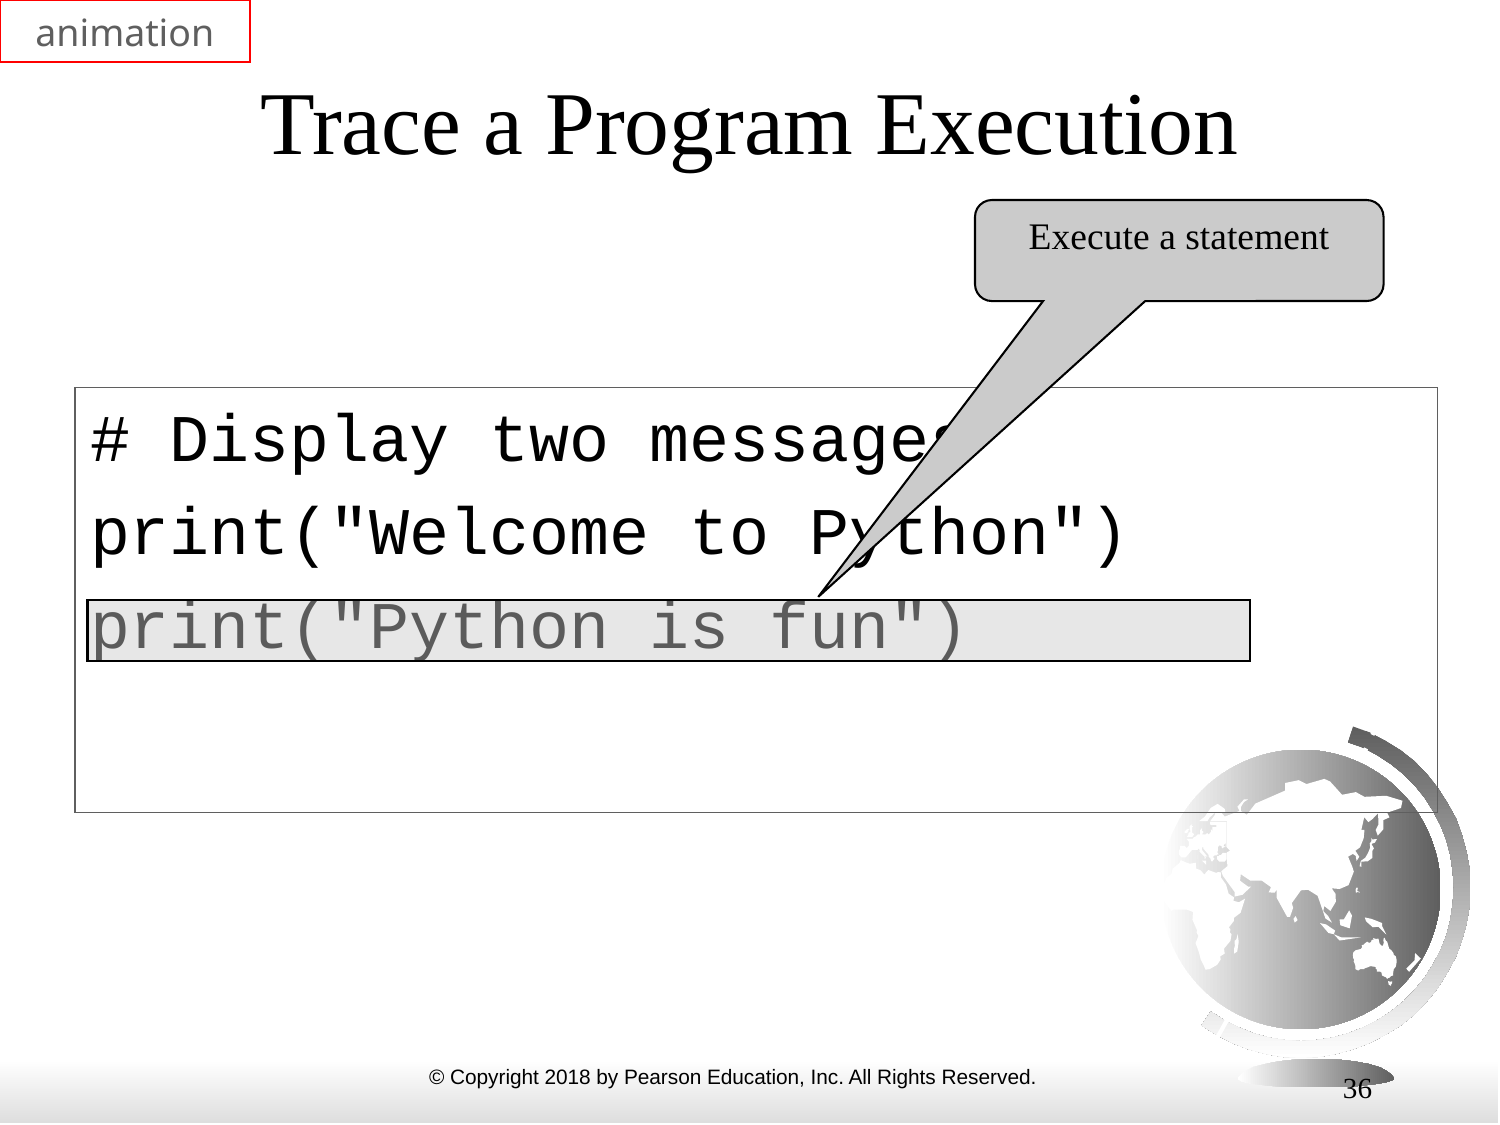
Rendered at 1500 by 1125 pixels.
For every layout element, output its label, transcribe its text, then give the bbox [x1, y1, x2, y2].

text_box [87, 599, 1250, 661]
title Trace a Program Execution [112, 75, 1388, 163]
slide_number 36 [1074, 1049, 1388, 1125]
text_box animation [0, 0, 250, 63]
text_box Execute a statement [818, 200, 1384, 597]
text_box # Display two messages print("Welcome to Python") print("Python is fun") [74, 387, 1438, 813]
